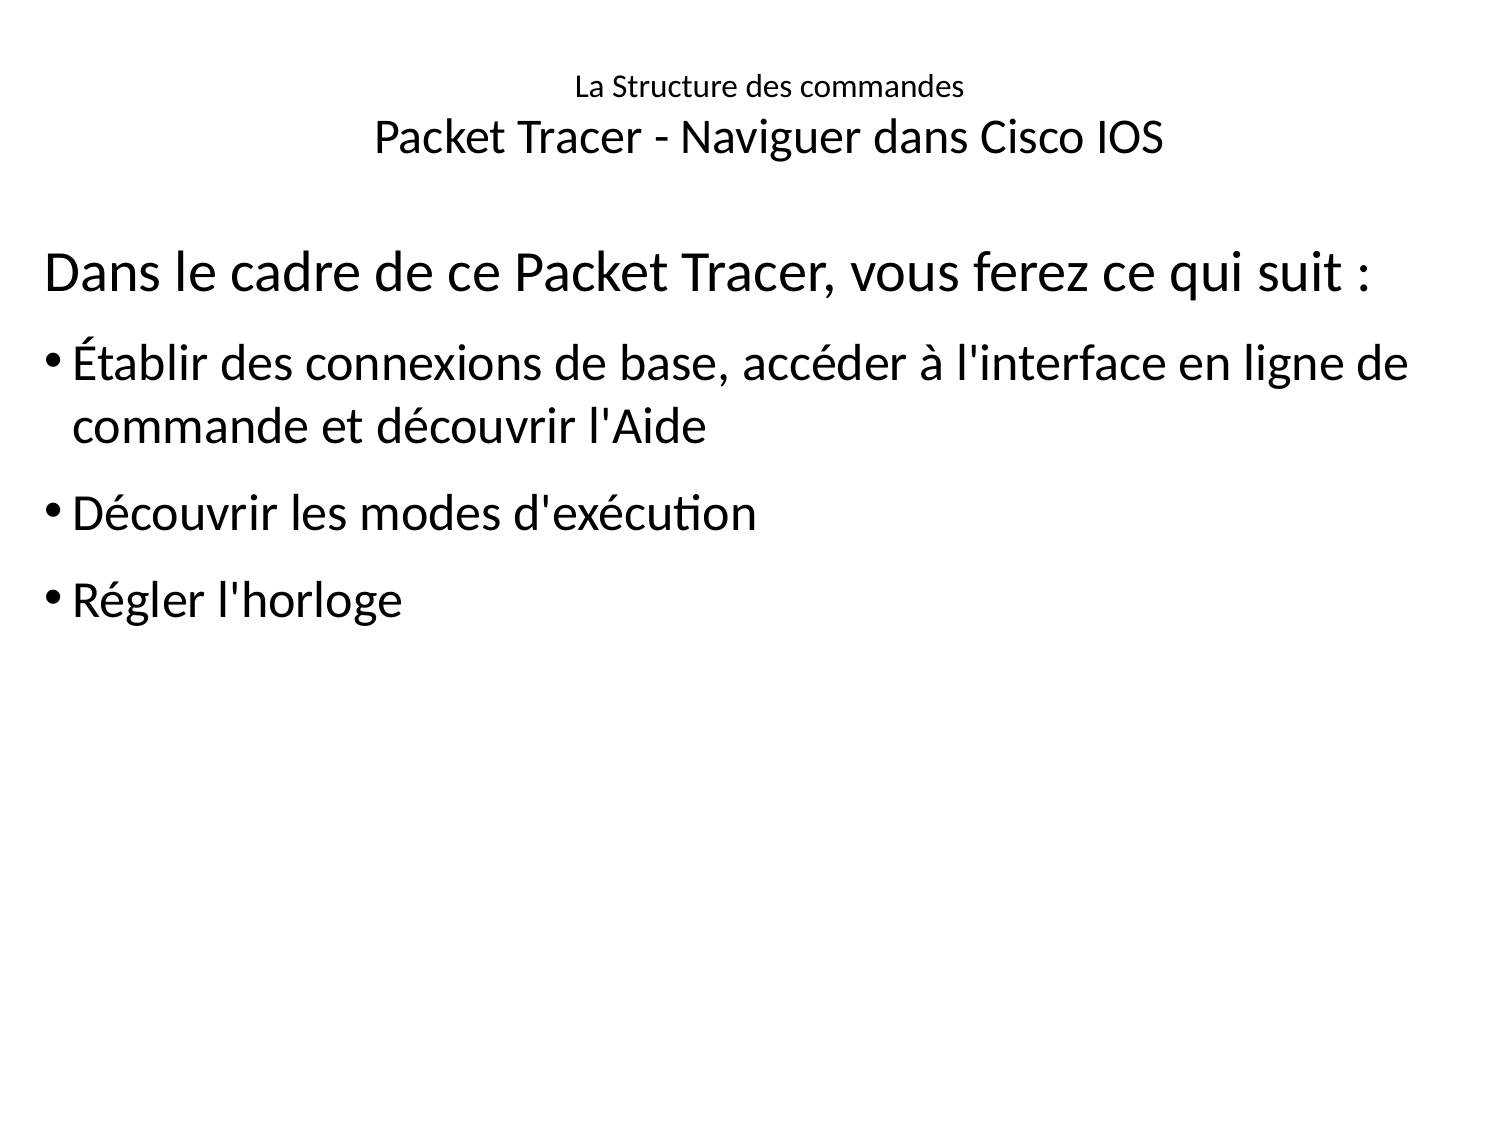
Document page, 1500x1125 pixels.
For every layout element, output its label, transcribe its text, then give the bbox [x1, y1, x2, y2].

list Dans le cadre de ce Packet Tracer, vous ferez ce qui suit : Établir des connexions de base, accéder à l'interface en ligne de commande et découvrir l'Aide Découvrir les modes d'exécution Régler l'horloge [29, 226, 1449, 997]
title La Structure des commandes Packet Tracer - Naviguer dans Cisco IOS [19, 49, 1500, 179]
